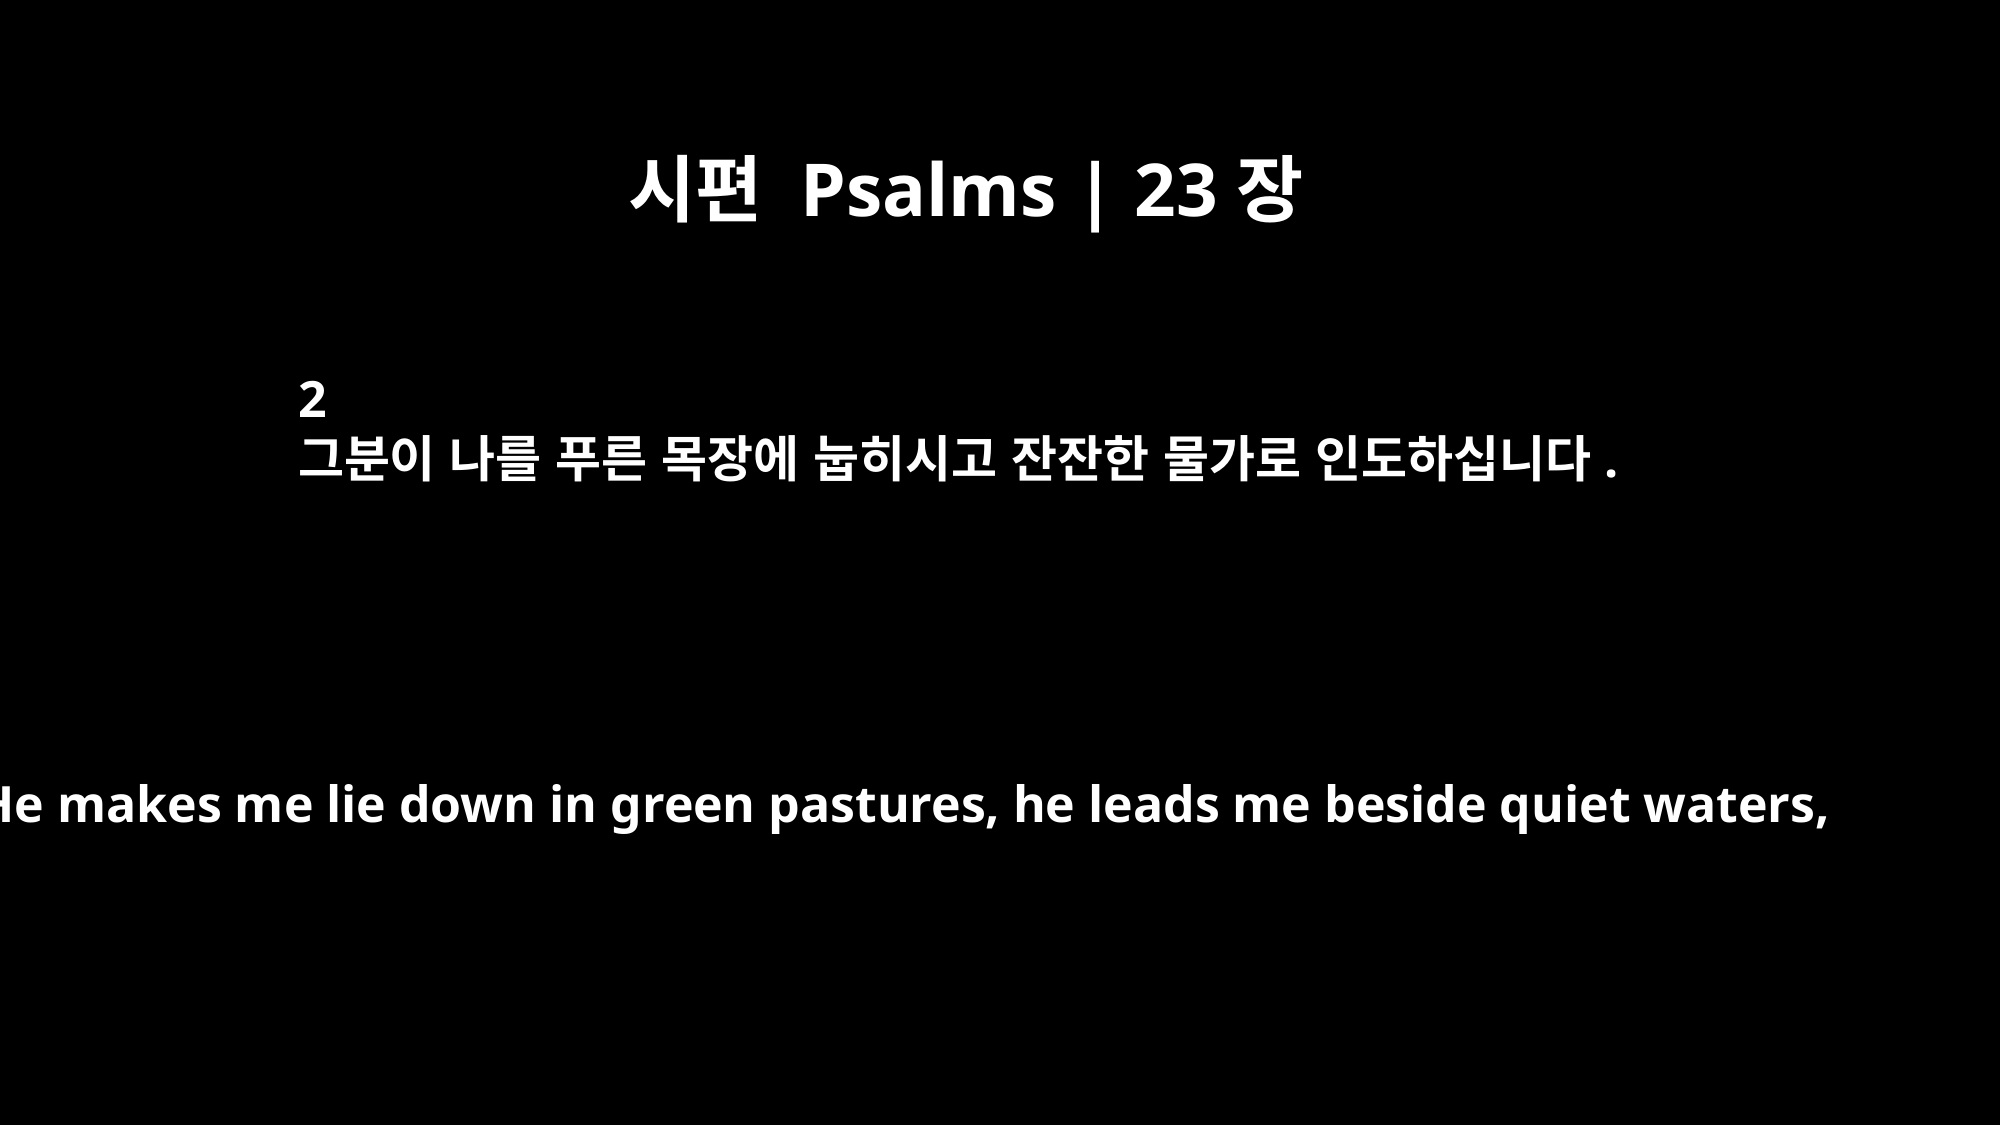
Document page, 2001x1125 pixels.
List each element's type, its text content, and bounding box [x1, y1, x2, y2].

text_box 시편 Psalms | 23장 [613, 136, 1319, 239]
text_box 2 그분이 나를 푸른 목장에 눕히시고 잔잔한 물가로 인도하십니다. [283, 359, 1634, 495]
text_box He makes me lie down in green pastures, he leads me beside quiet waters, [0, 764, 1846, 840]
